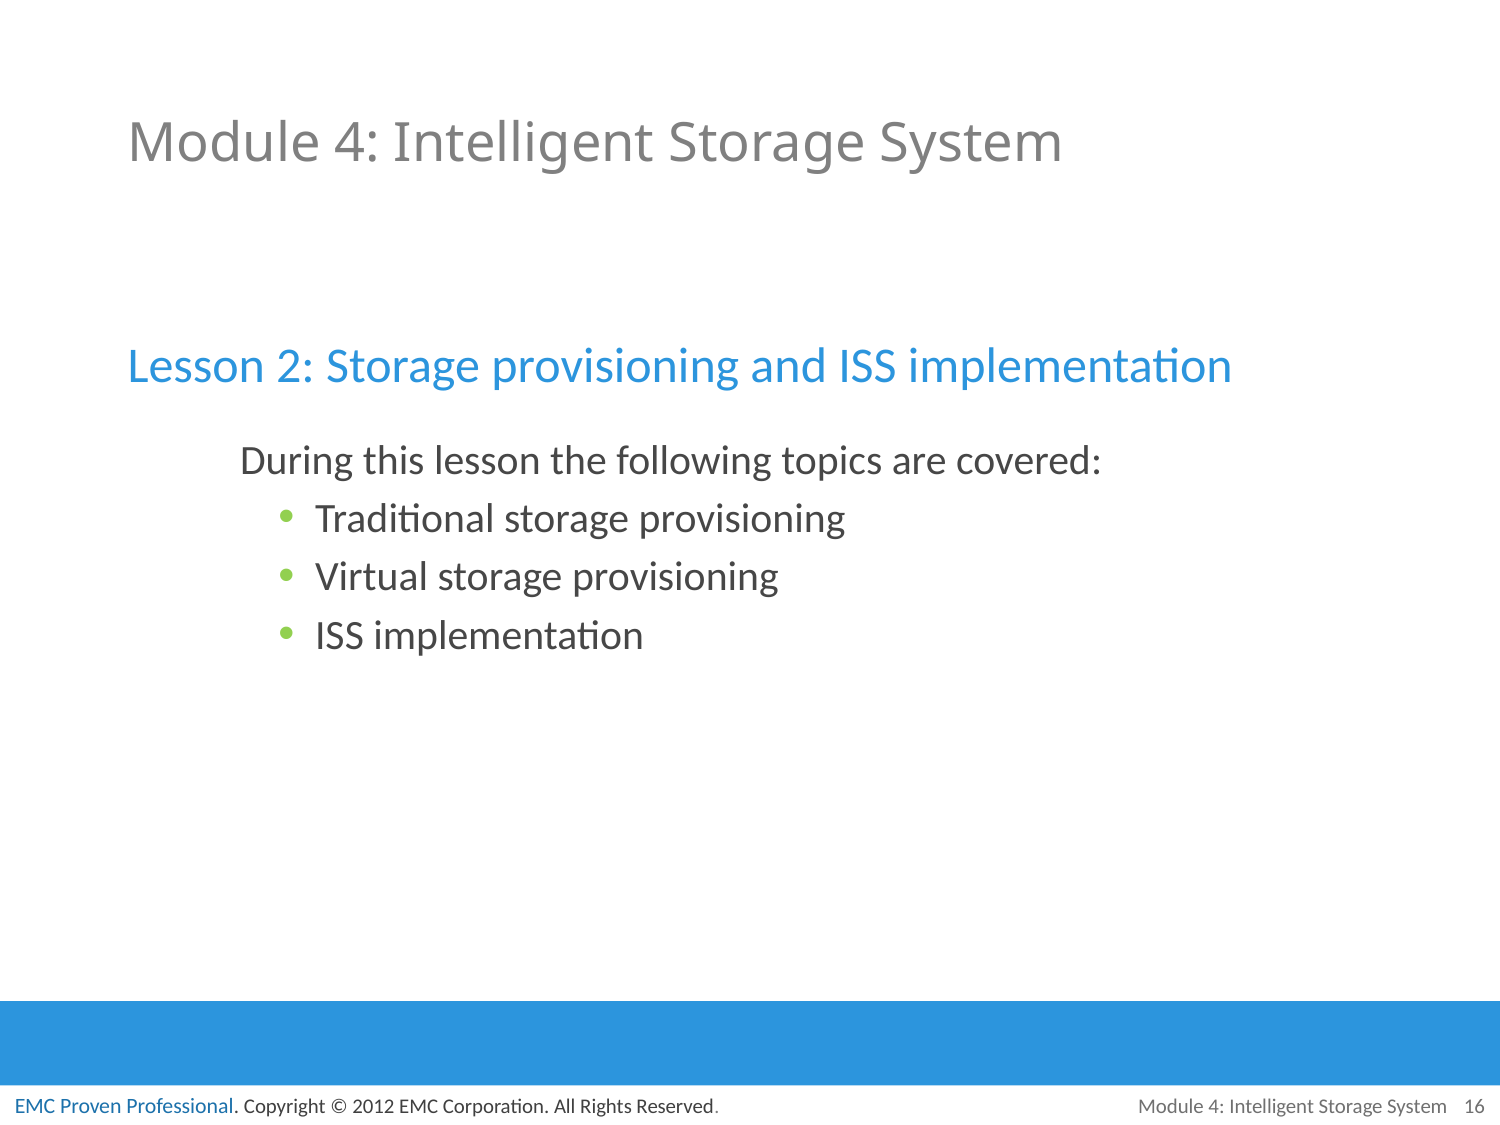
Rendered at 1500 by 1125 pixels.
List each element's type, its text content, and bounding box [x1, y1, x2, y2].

list Lesson 2: Storage provisioning and ISS implementation [112, 324, 1388, 401]
slide_number 16 [1425, 1087, 1500, 1125]
title Module 4: Intelligent Storage System [112, 99, 1101, 301]
subtitle During this lesson the following topics are covered: Traditional storage provisioning Virtual storage provisioning ISS implementation [224, 424, 1388, 863]
footer Module 4: Intelligent Storage System [774, 1087, 1425, 1125]
